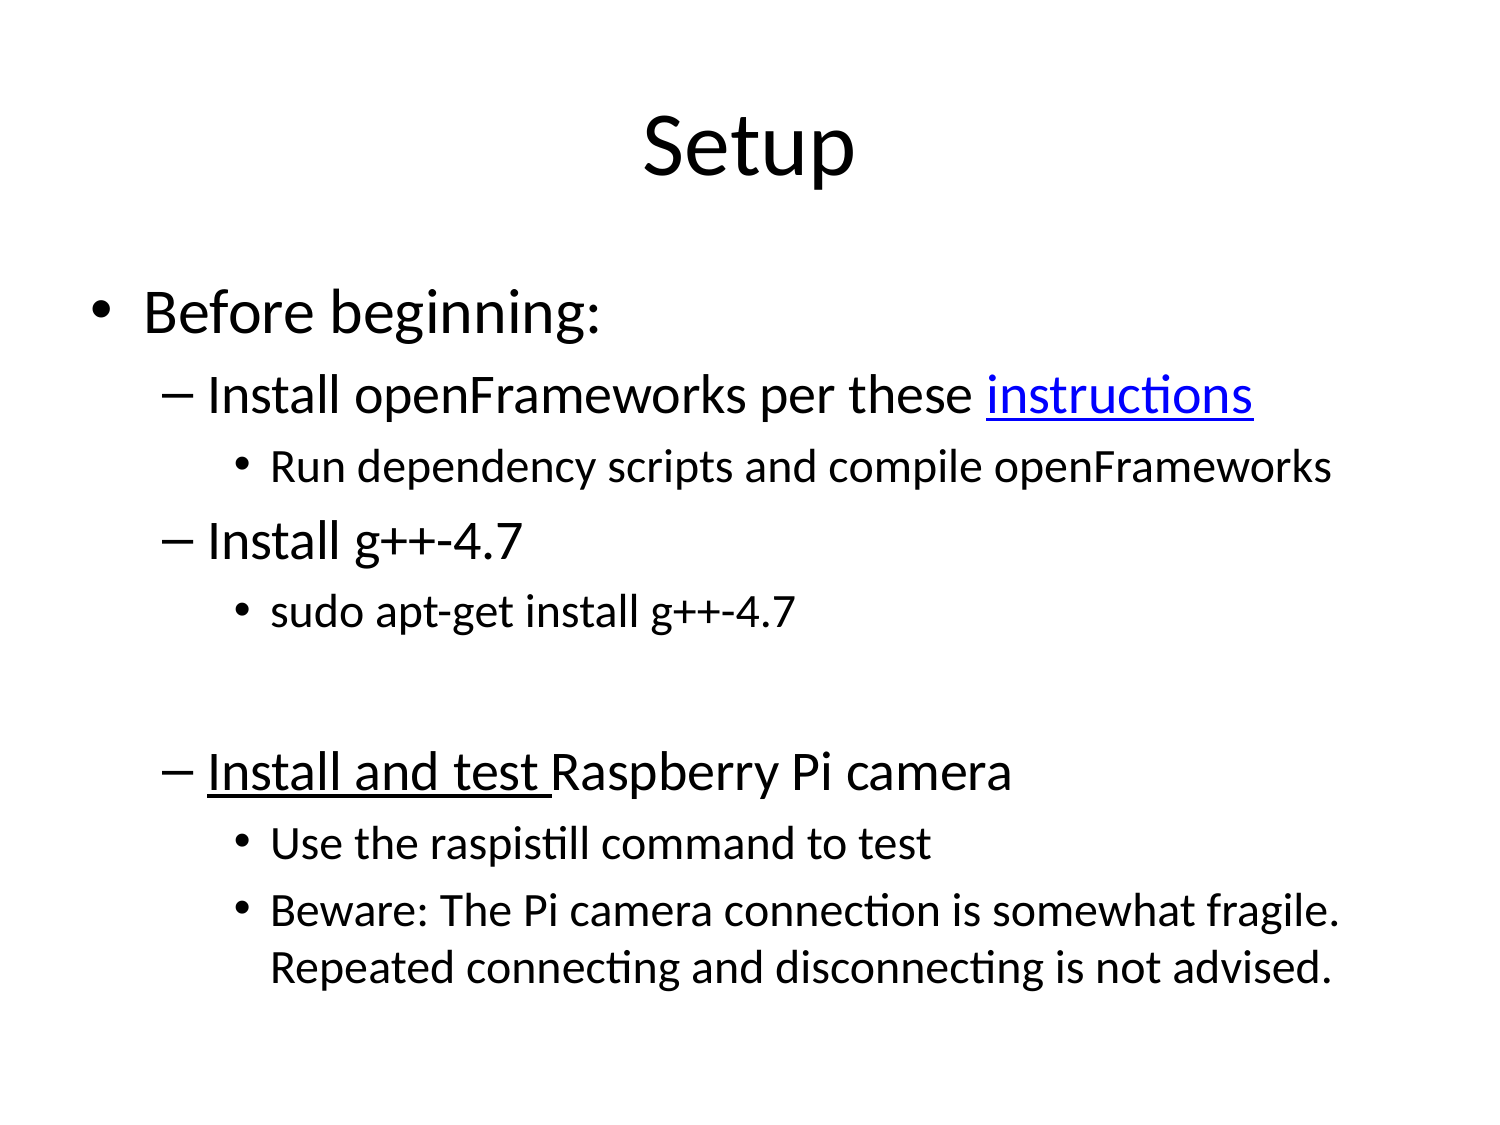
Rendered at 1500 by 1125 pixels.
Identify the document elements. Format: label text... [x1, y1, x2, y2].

list Before beginning: Install openFrameworks per these instructions Run dependency scripts and compile openFrameworks Install g++-4.7 sudo apt-get install g++-4.7 Install and test Raspberry Pi camera Use the raspistill command to test Beware: The Pi camera connection is somewhat fragile. Repeated connecting and disconnecting is not advised. [75, 262, 1425, 1005]
title Setup [75, 45, 1425, 233]
